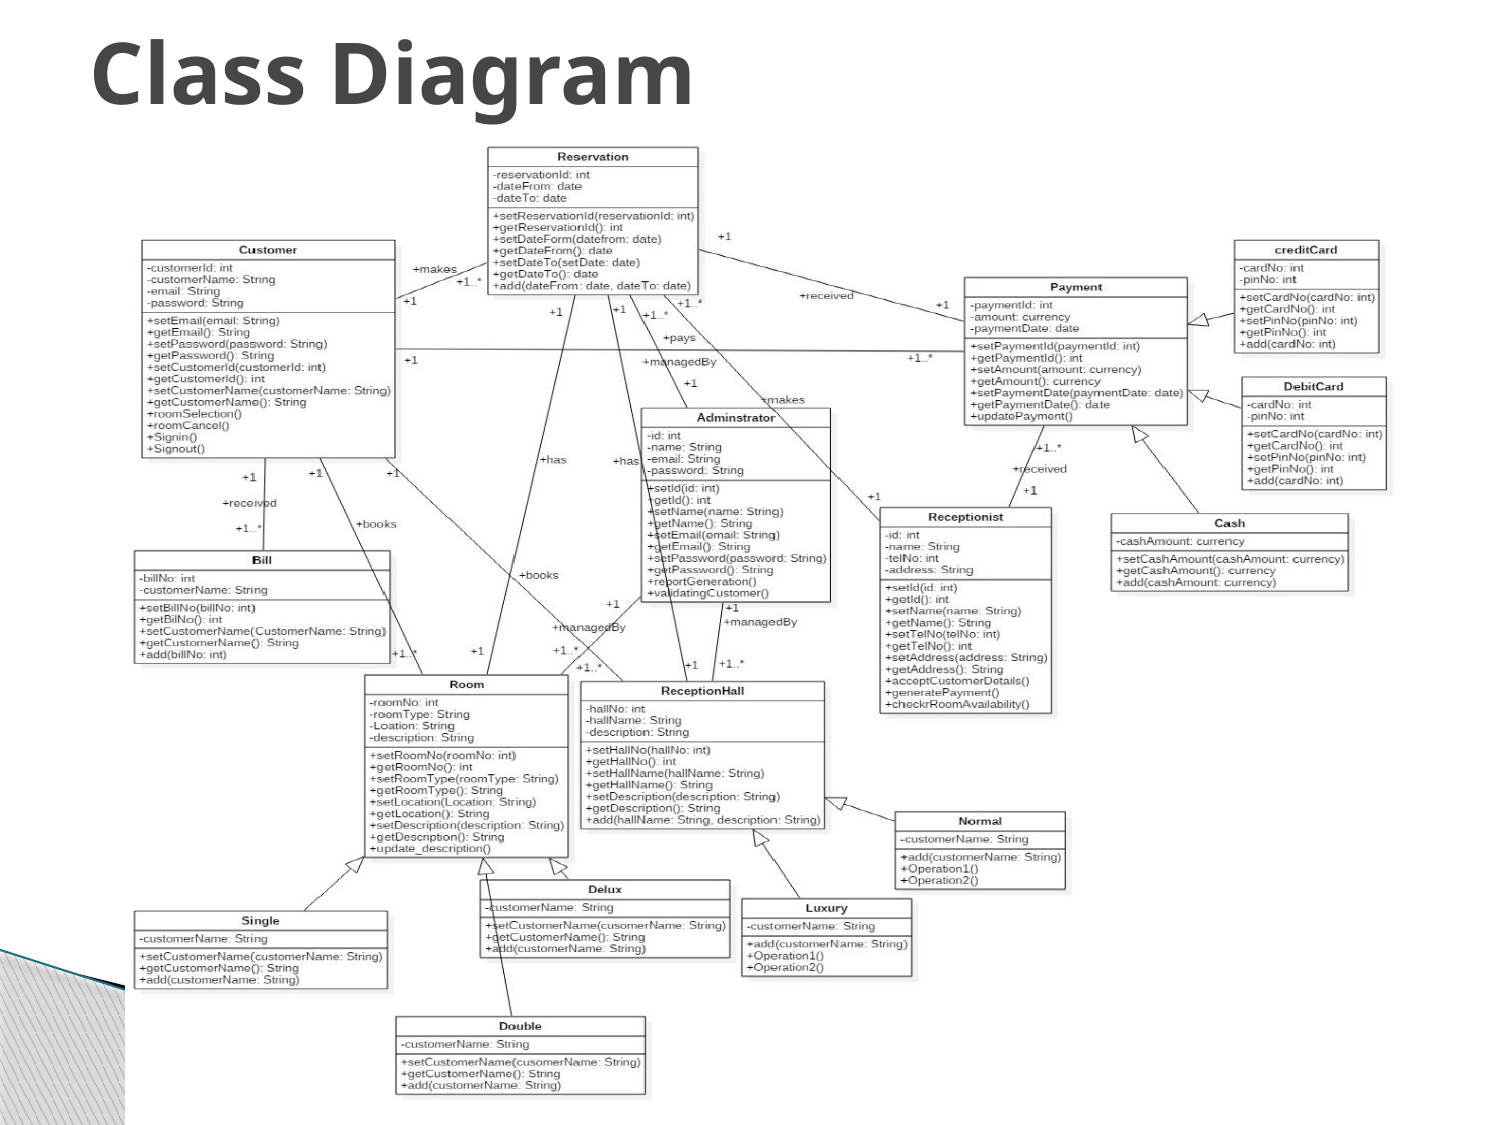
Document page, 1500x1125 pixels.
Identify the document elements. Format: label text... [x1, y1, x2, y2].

picture [124, 139, 1426, 1125]
title Class Diagram [75, 0, 1425, 140]
